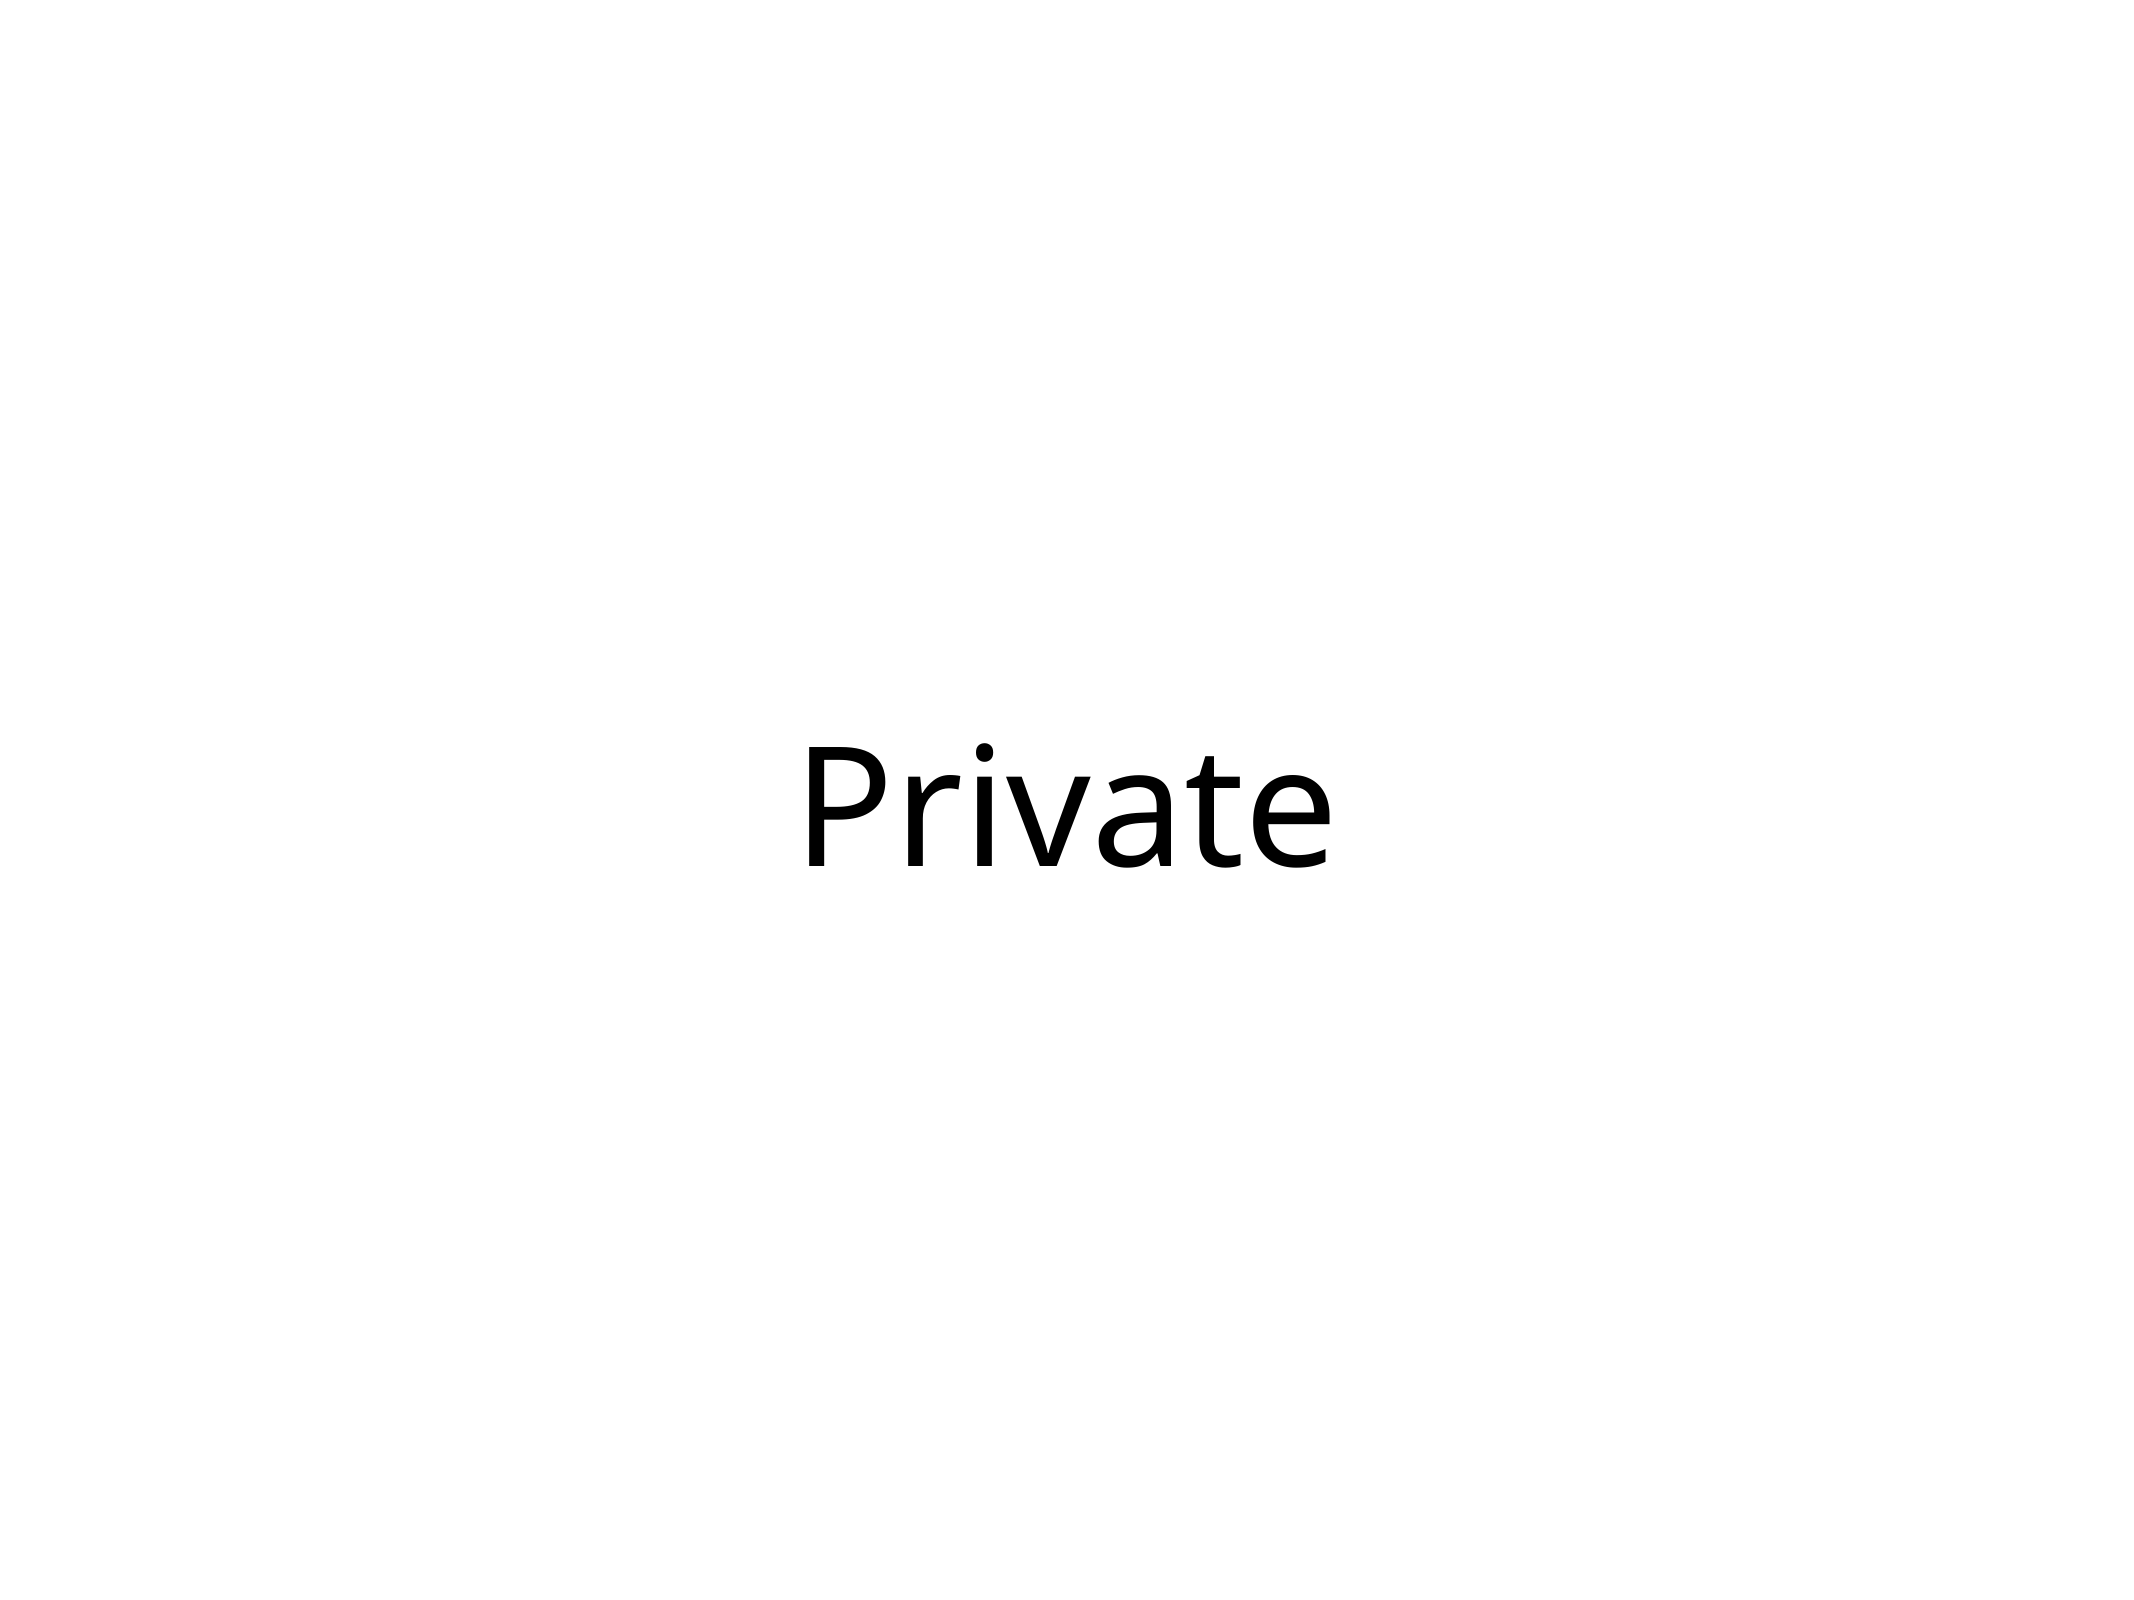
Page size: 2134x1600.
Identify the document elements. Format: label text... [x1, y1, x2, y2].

title Private [207, 528, 1926, 1072]
